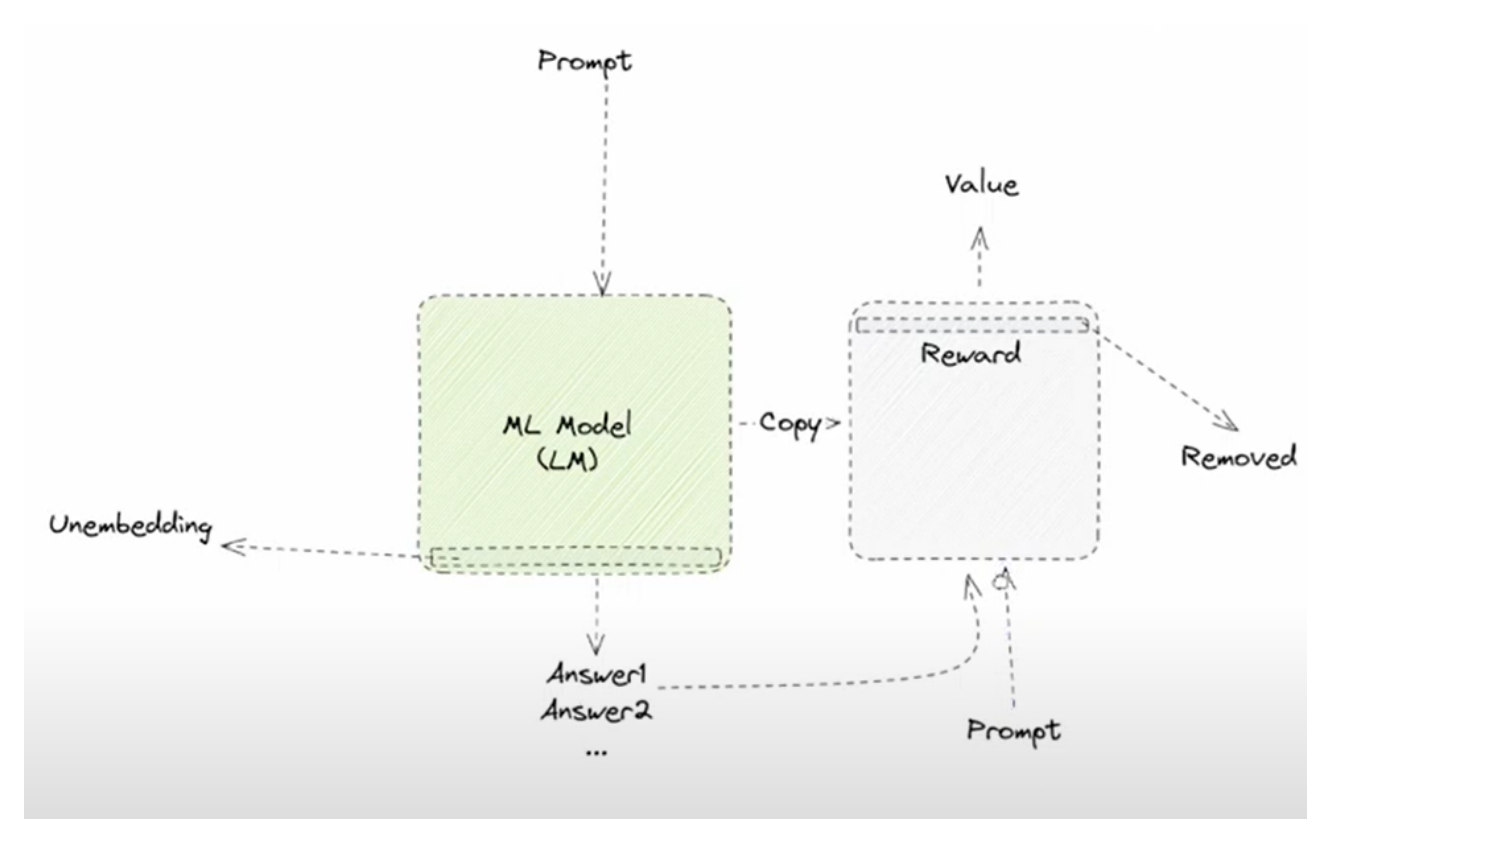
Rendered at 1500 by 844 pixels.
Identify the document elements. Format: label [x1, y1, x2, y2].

picture [24, 24, 1307, 819]
